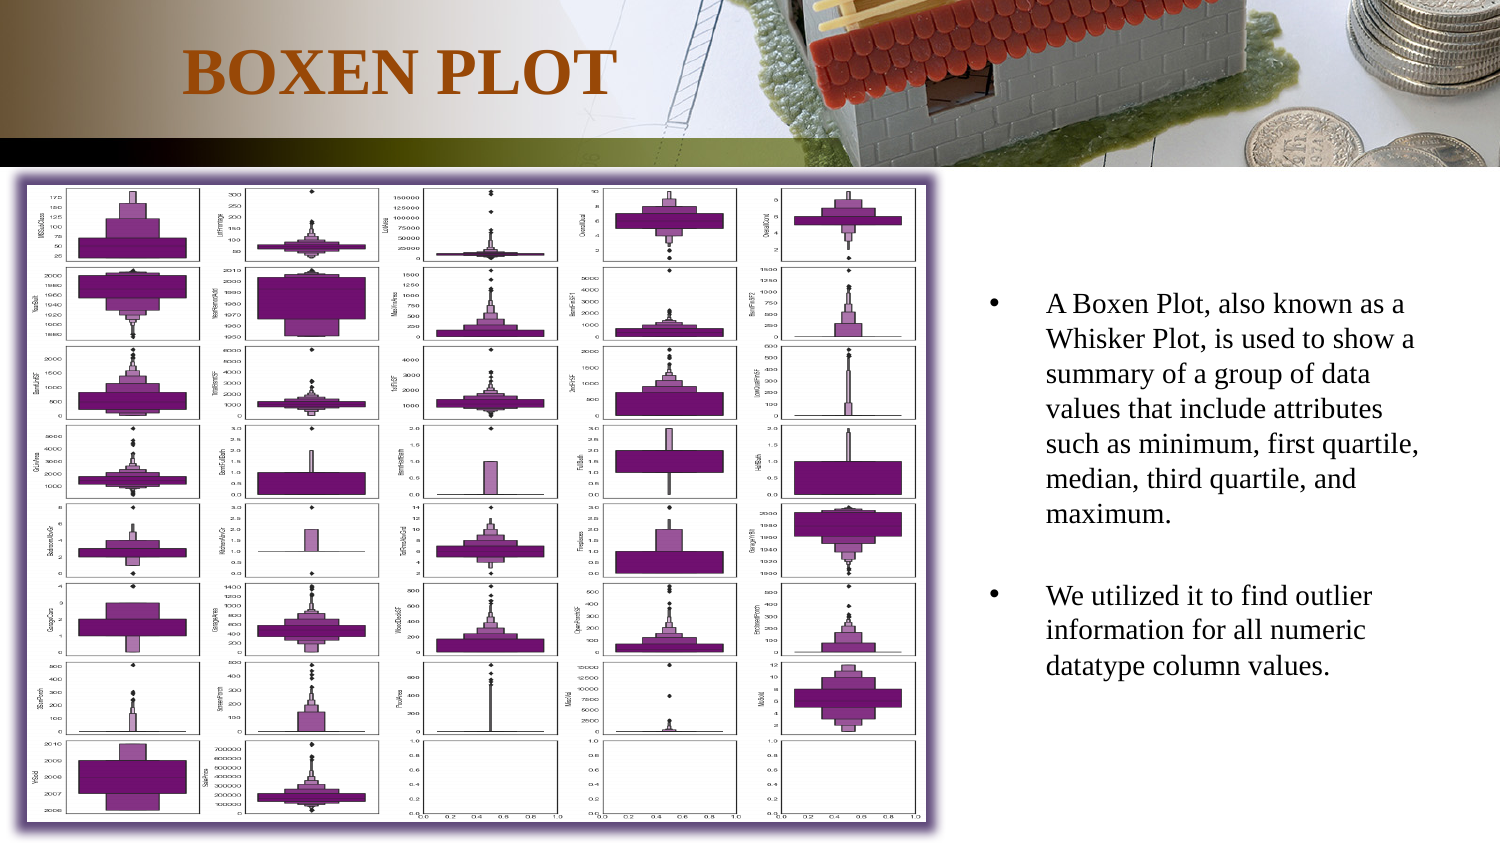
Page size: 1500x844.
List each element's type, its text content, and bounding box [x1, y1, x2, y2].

title BOXEN PLOT [38, 11, 764, 125]
text_box A Boxen Plot, also known as a Whisker Plot, is used to show a summary of a group of data values that include attributes such as minimum, first quartile, median, third quartile, and maximum. We utilized it to find outlier information for all numeric datatype column values. [974, 277, 1458, 750]
picture [27, 185, 926, 822]
picture [0, 0, 1500, 844]
